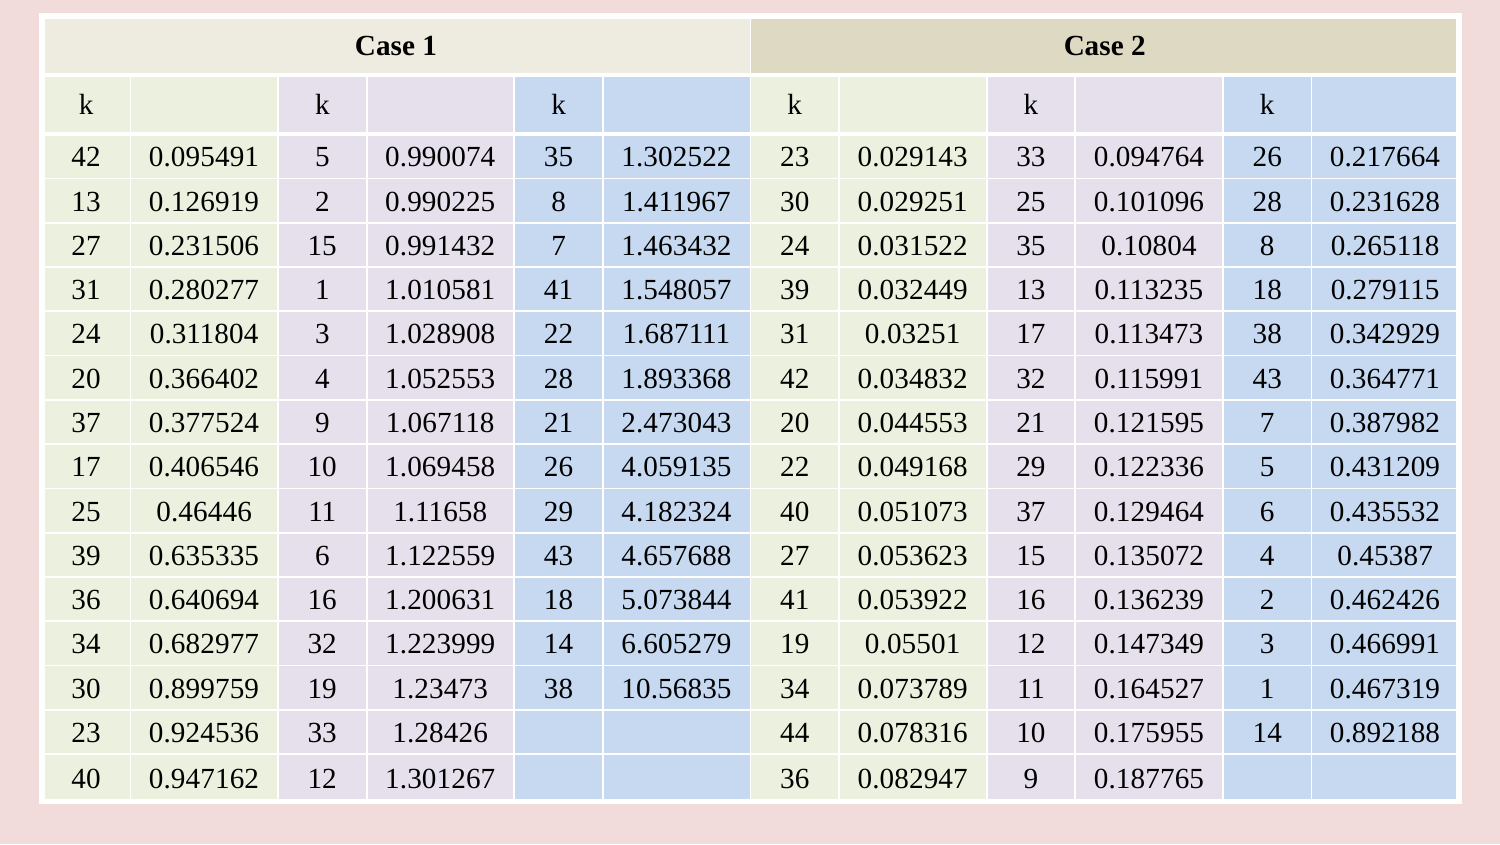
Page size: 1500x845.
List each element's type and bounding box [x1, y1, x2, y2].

text_box [0, 0, 1500, 844]
